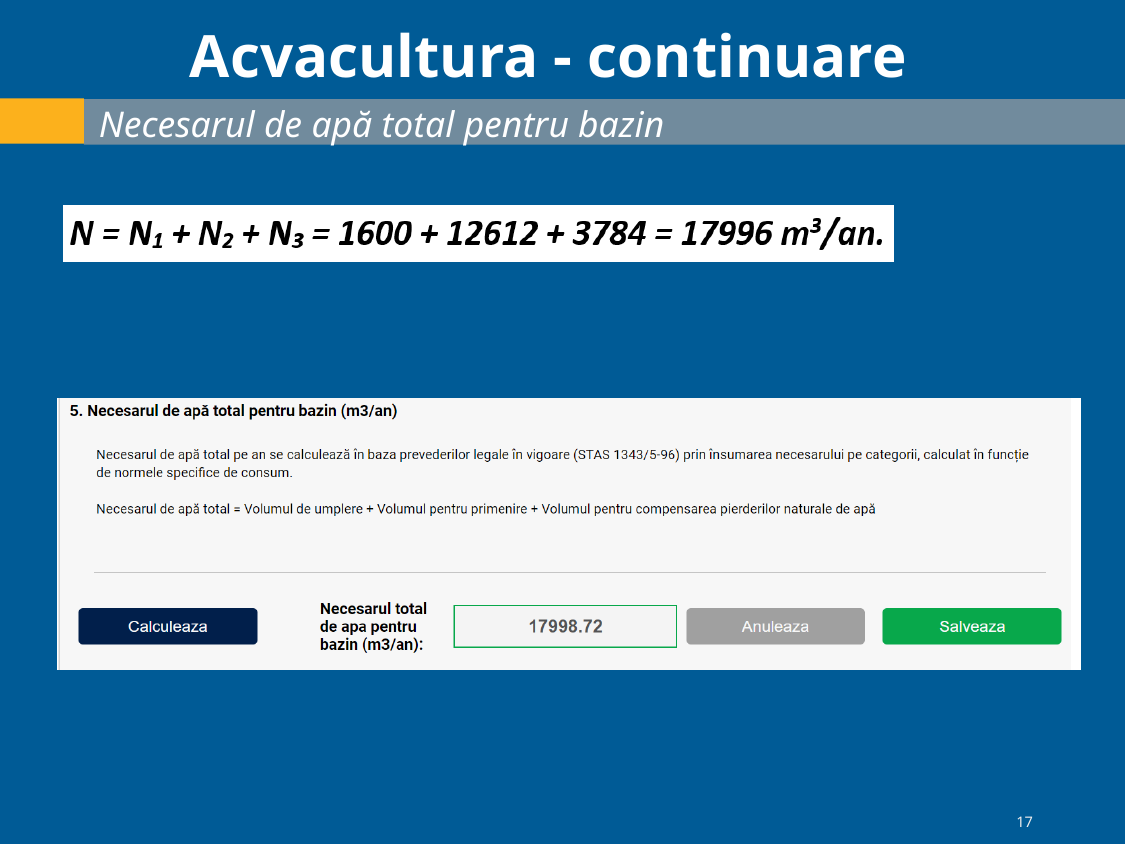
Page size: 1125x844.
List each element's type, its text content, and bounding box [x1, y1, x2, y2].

slide_number 17 [794, 800, 1048, 844]
text_box Necesarul de apă total pentru bazin [85, 99, 1125, 145]
picture [63, 205, 894, 262]
picture [57, 398, 1081, 670]
title Acvacultura - continuare [63, 0, 1034, 99]
text_box [0, 97, 85, 145]
